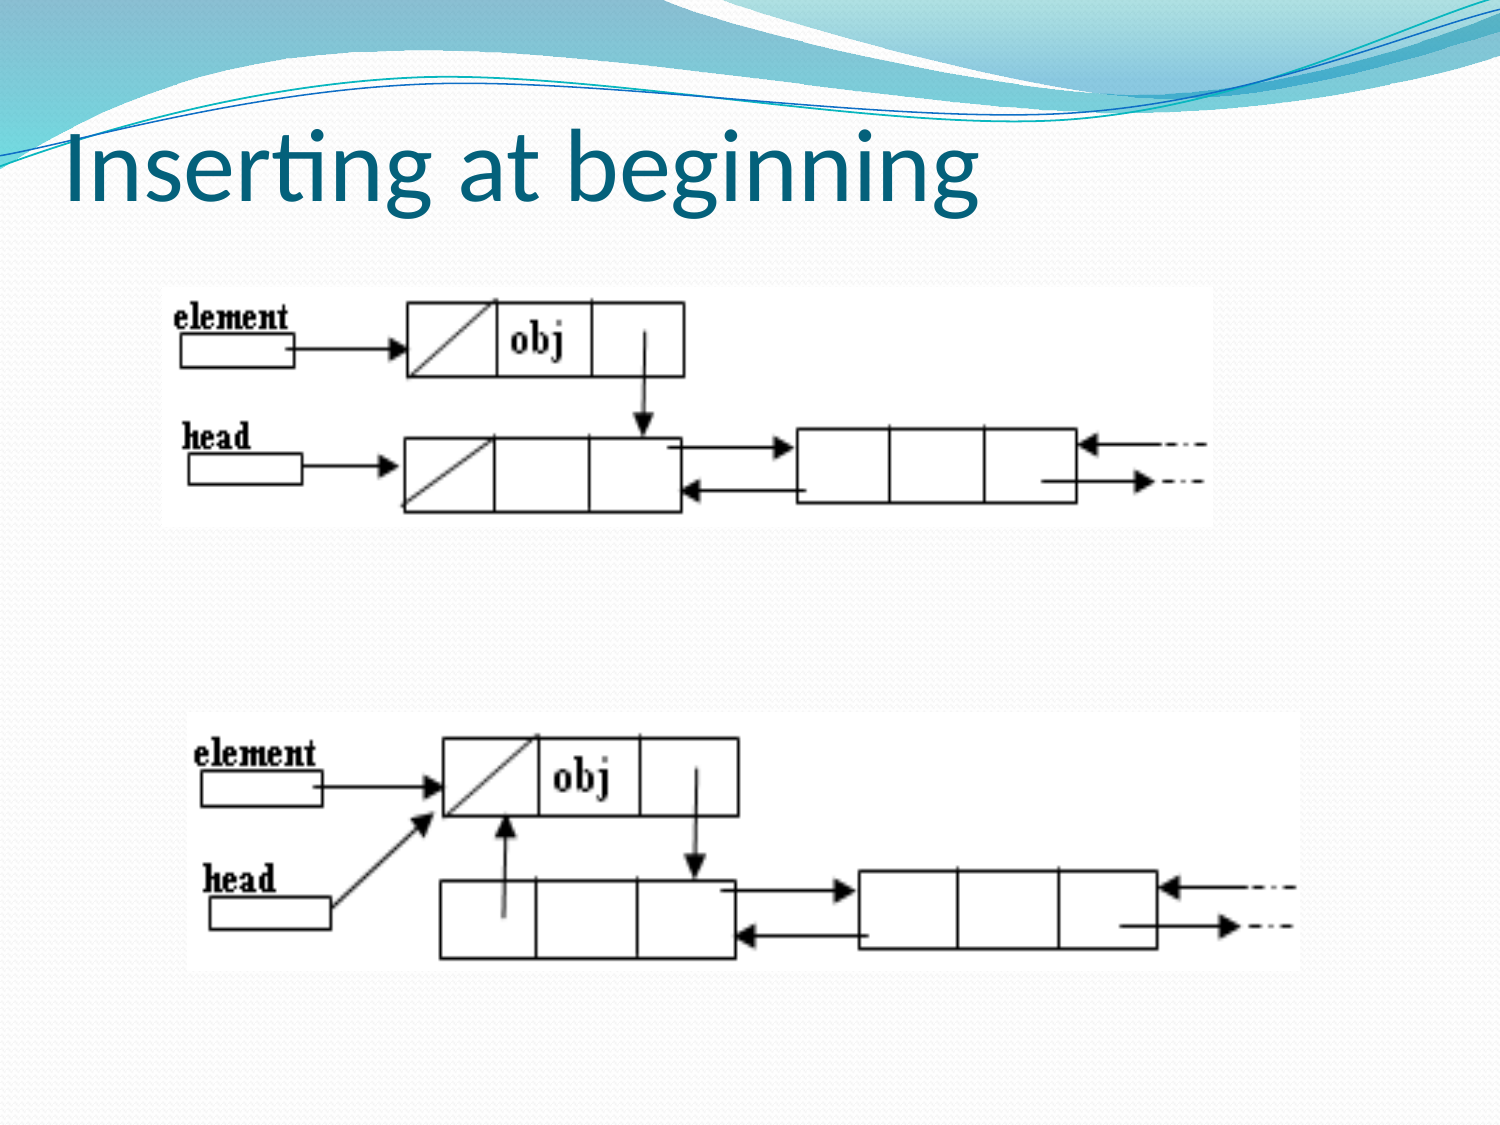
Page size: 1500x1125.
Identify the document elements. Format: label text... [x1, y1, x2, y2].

title Inserting at beginning [62, 87, 1413, 222]
picture [162, 287, 1213, 527]
picture [187, 712, 1301, 971]
